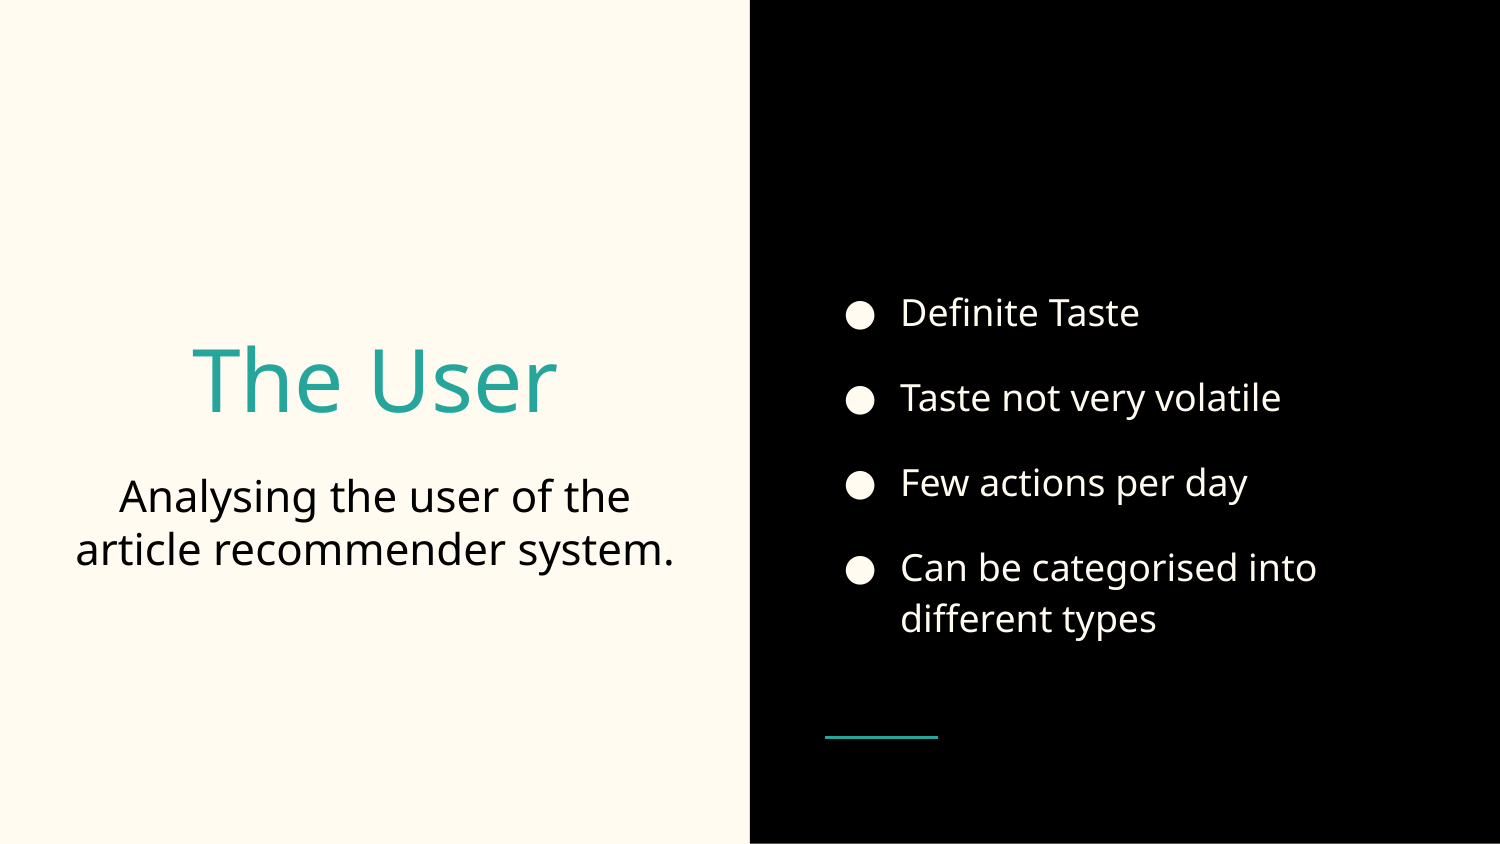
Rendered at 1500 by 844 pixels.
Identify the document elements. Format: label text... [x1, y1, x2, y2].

title The User [43, 226, 708, 446]
list Definite Taste Taste not very volatile Few actions per day Can be categorised into different types [810, 118, 1440, 725]
subtitle Analysing the user of the article recommender system. [43, 454, 708, 675]
